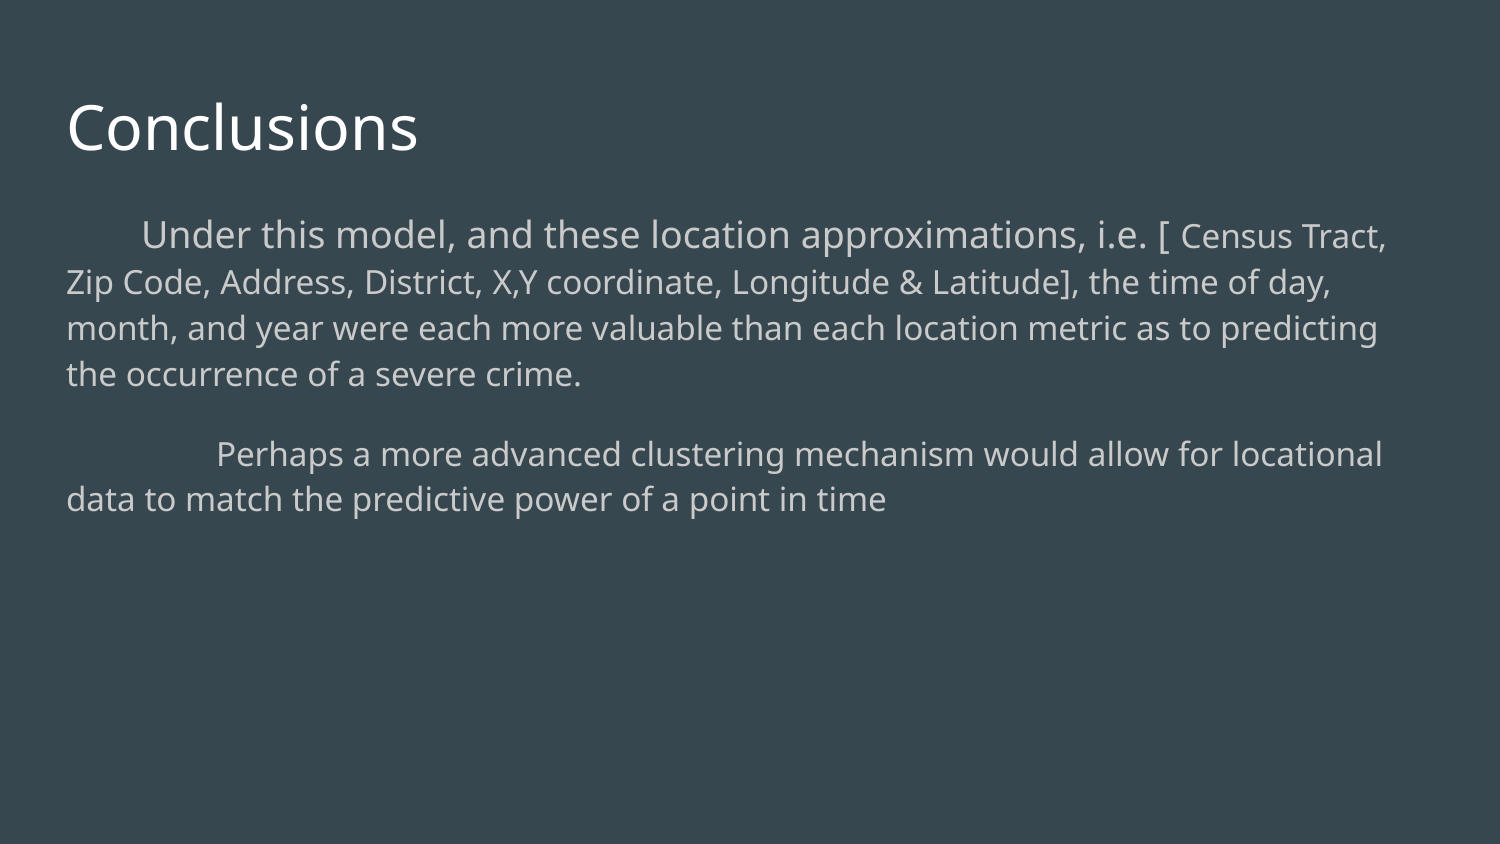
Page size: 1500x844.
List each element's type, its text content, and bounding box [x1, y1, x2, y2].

list Under this model, and these location approximations, i.e. [ Census Tract, Zip Code, Address, District, X,Y coordinate, Longitude & Latitude], the time of day, month, and year were each more valuable than each location metric as to predicting the occurrence of a severe crime. Perhaps a more advanced clustering mechanism would allow for locational data to match the predictive power of a point in time [51, 189, 1449, 750]
title Conclusions [51, 72, 1449, 167]
